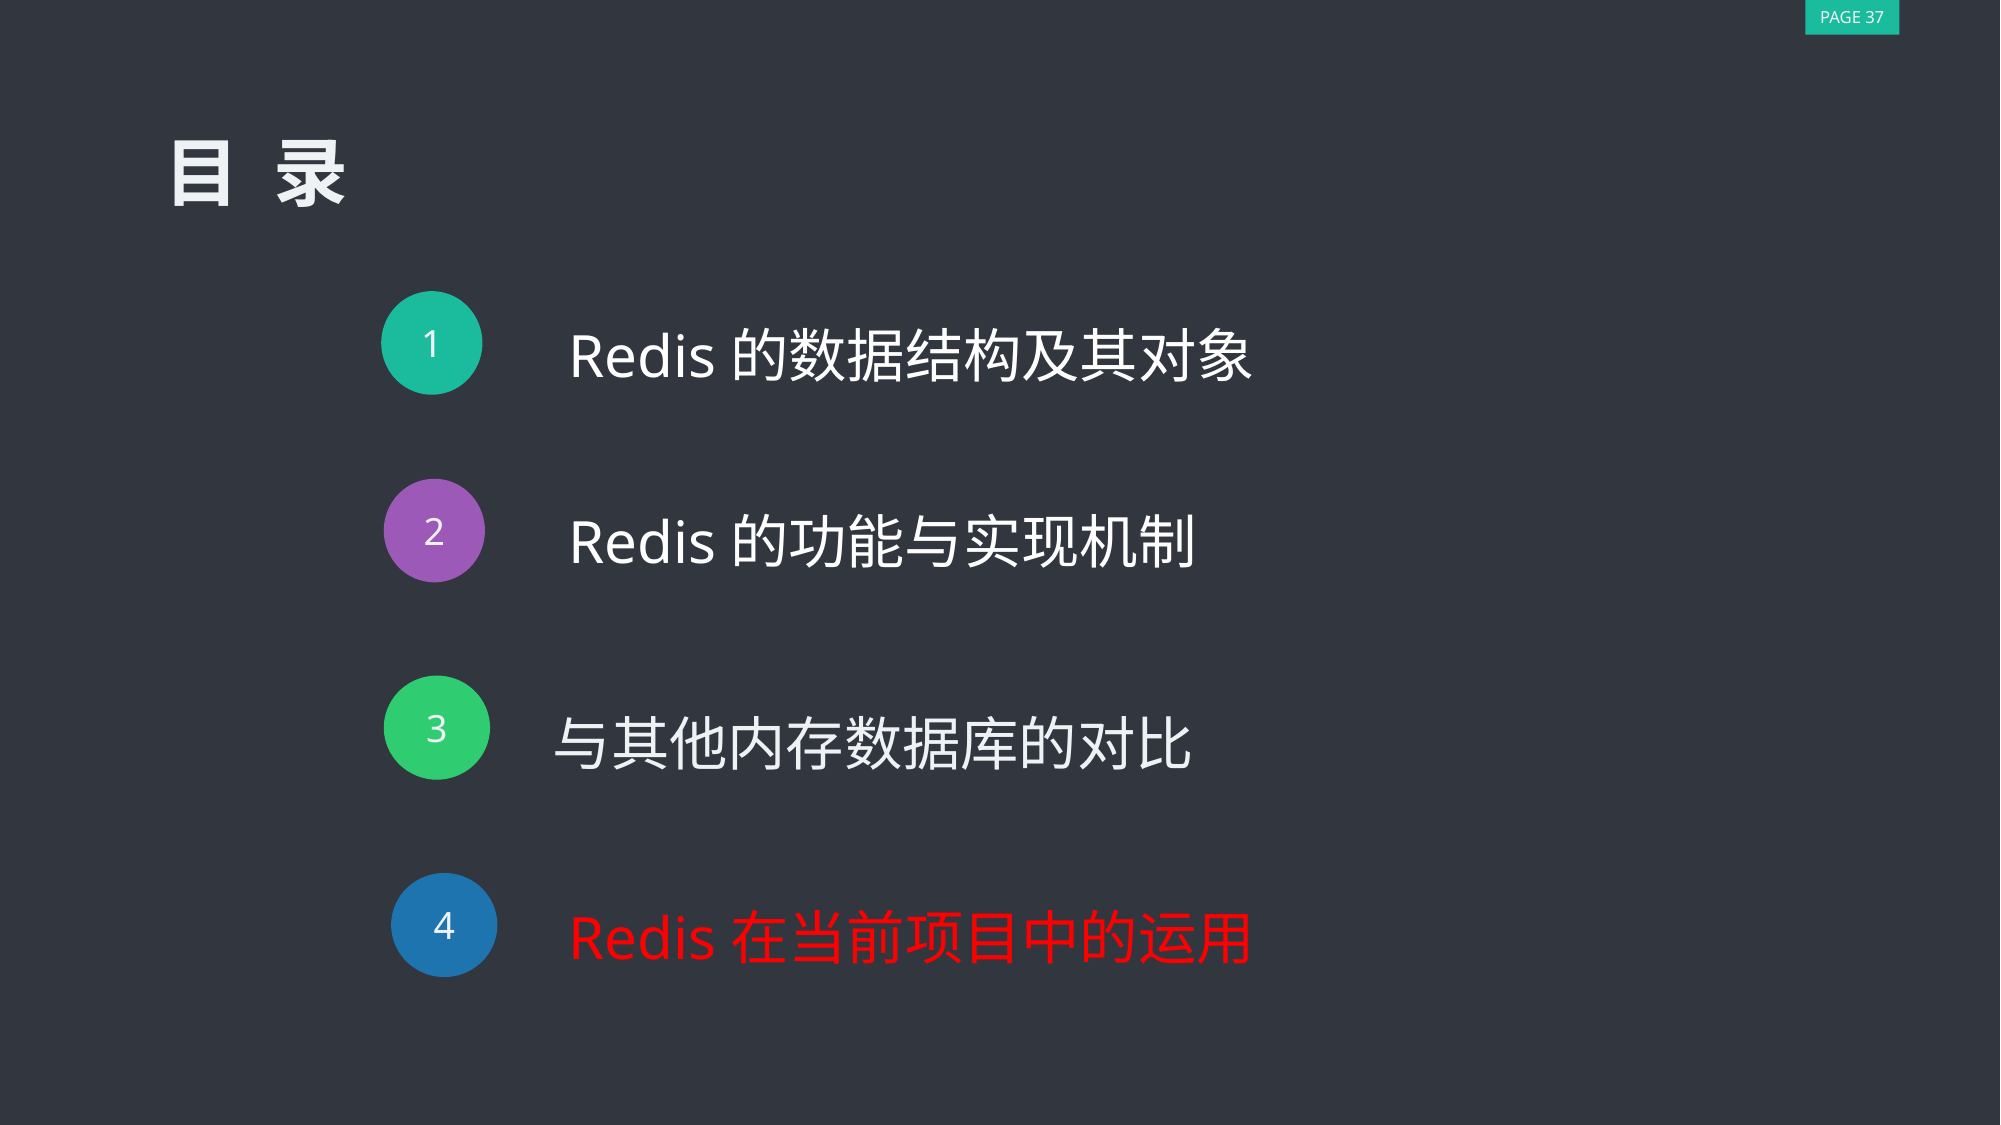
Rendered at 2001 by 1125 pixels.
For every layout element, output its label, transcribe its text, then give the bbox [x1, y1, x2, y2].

text_box Redis的功能与实现机制 [553, 477, 1334, 583]
text_box 2 [382, 477, 486, 584]
text_box 1 [380, 290, 484, 396]
text_box 目 录 [149, 118, 423, 223]
text_box Redis在当前项目中的运用 [553, 872, 1611, 979]
text_box 4 [390, 871, 499, 979]
text_box PAGE 37 [1805, 0, 1900, 35]
text_box 3 [382, 674, 492, 781]
text_box 与其他内存数据库的对比 [538, 678, 1287, 785]
text_box Redis的数据结构及其对象 [553, 291, 1271, 397]
